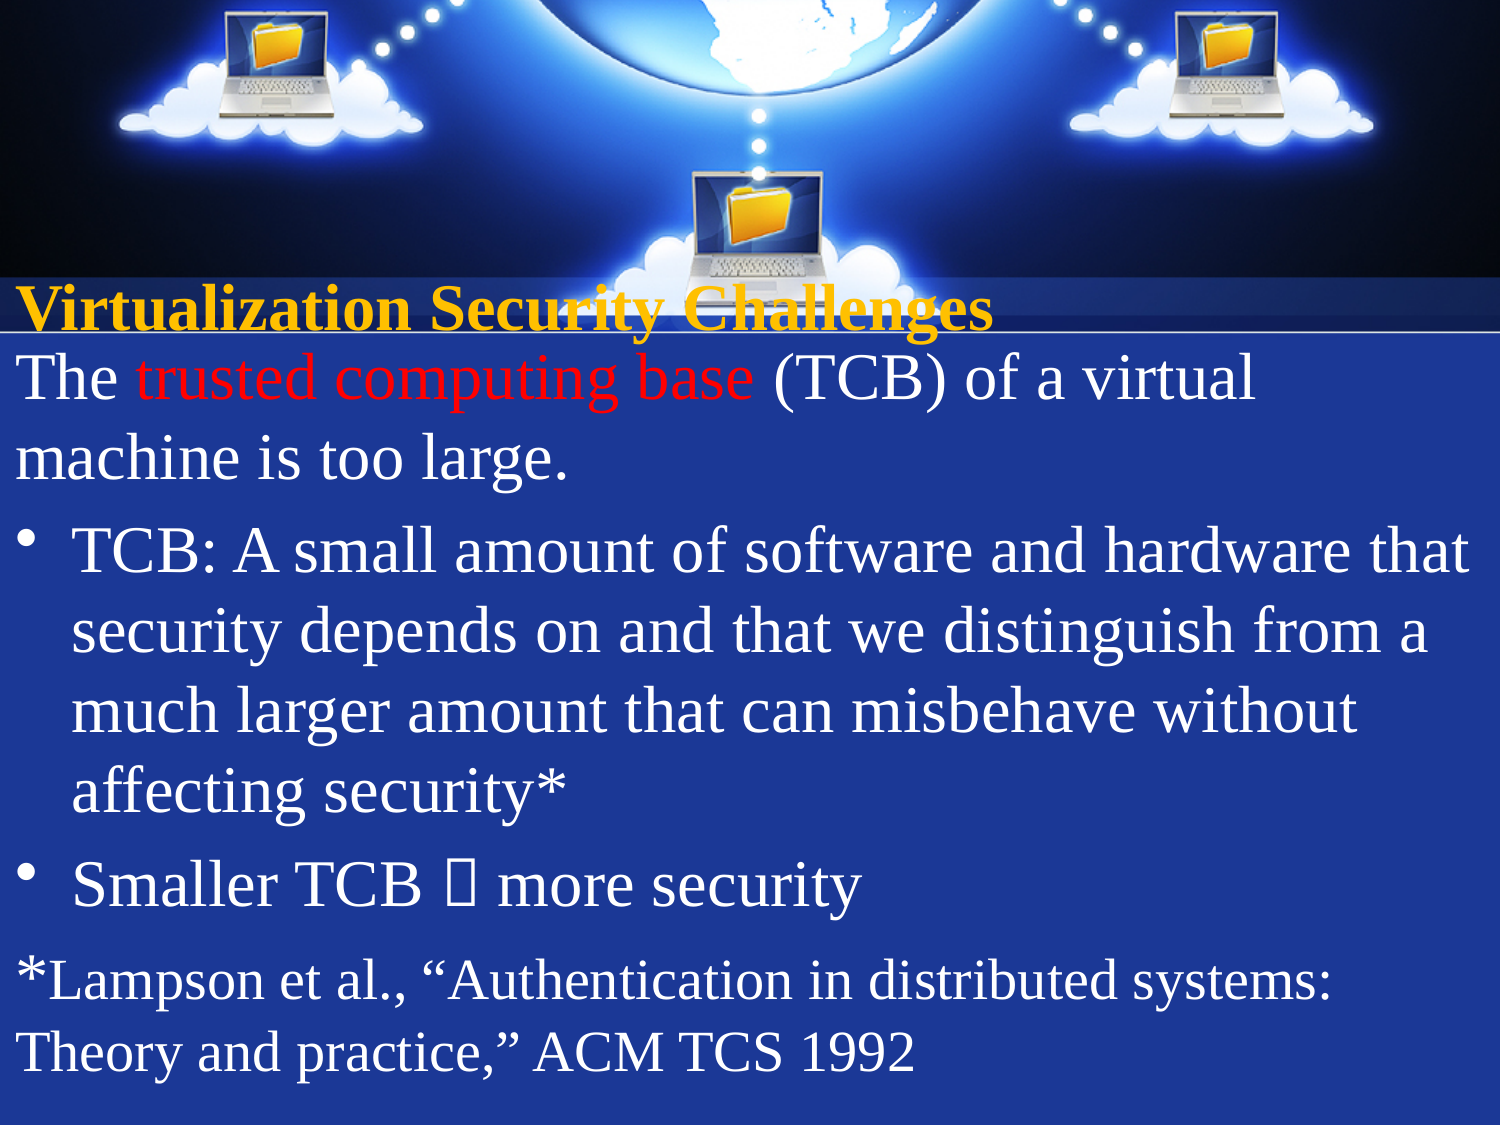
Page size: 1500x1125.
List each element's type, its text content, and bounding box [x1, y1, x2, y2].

list The trusted computing base (TCB) of a virtual machine is too large. TCB: A small amount of software and hardware that security depends on and that we distinguish from a much larger amount that can misbehave without affecting security* Smaller TCB  more security *Lampson et al., “Authentication in distributed systems: Theory and practice,” ACM TCS 1992 [0, 324, 1500, 1125]
title Virtualization Security Challenges [0, 262, 1253, 324]
picture [0, 0, 1500, 324]
